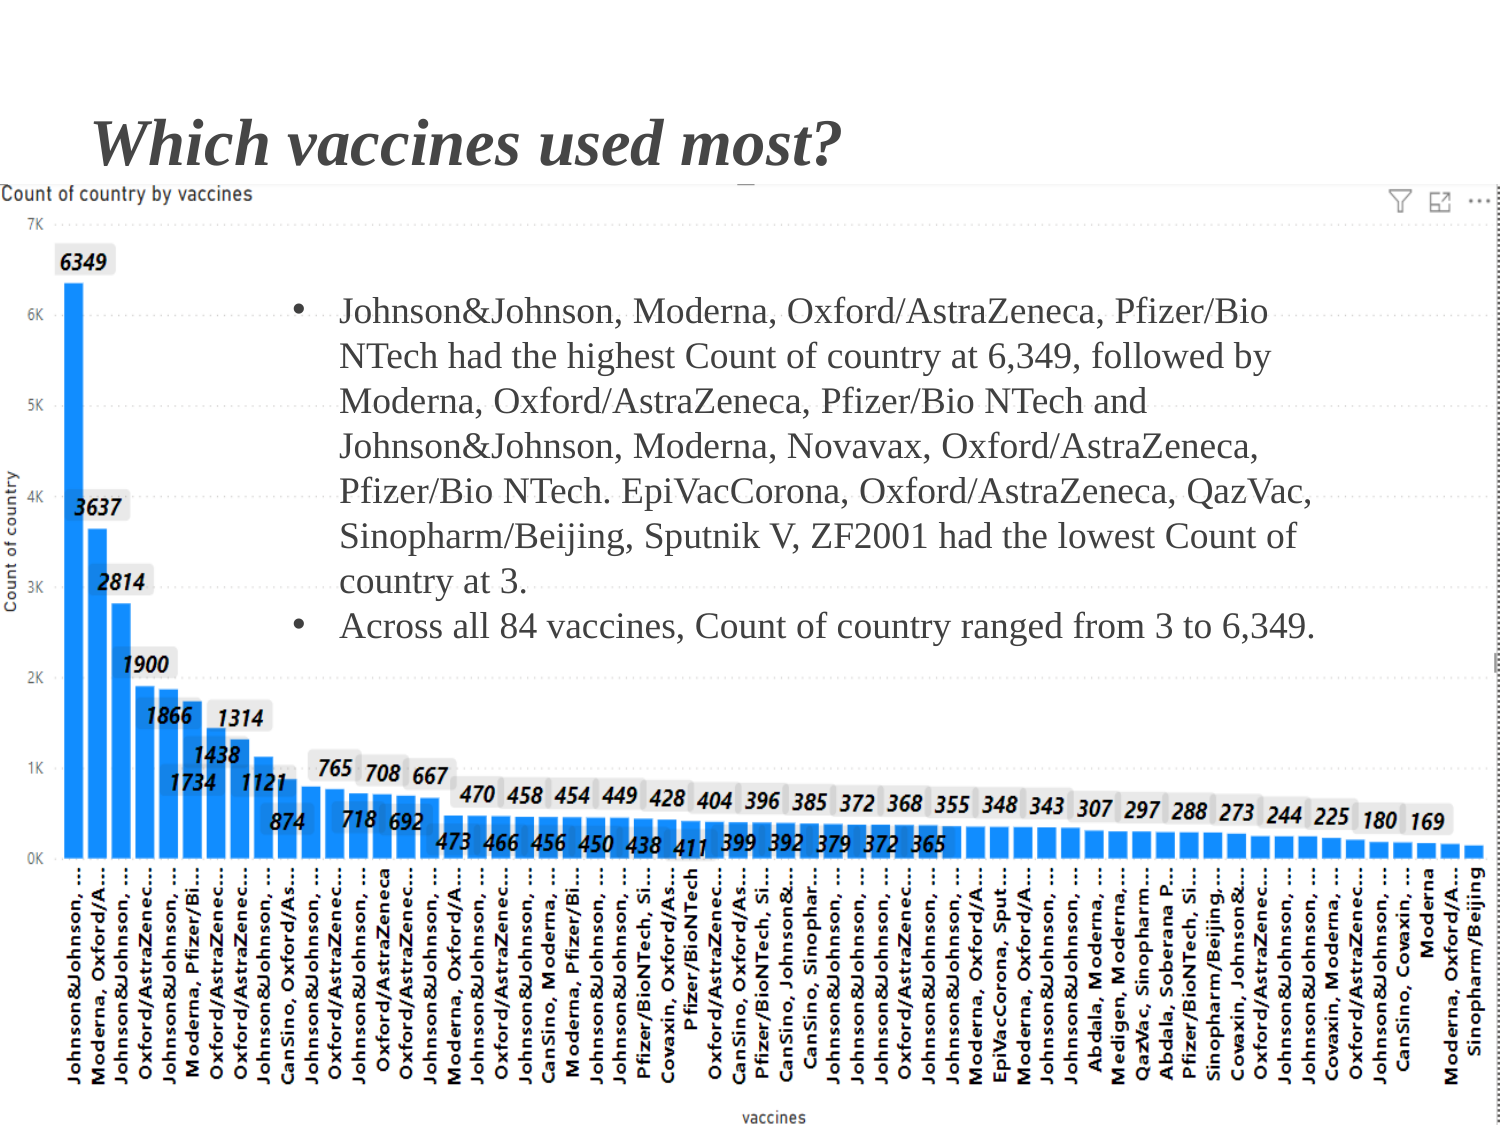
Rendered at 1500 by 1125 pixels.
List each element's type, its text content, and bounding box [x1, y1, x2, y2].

title Which vaccines used most? [75, 45, 1425, 184]
picture [0, 184, 1500, 1125]
